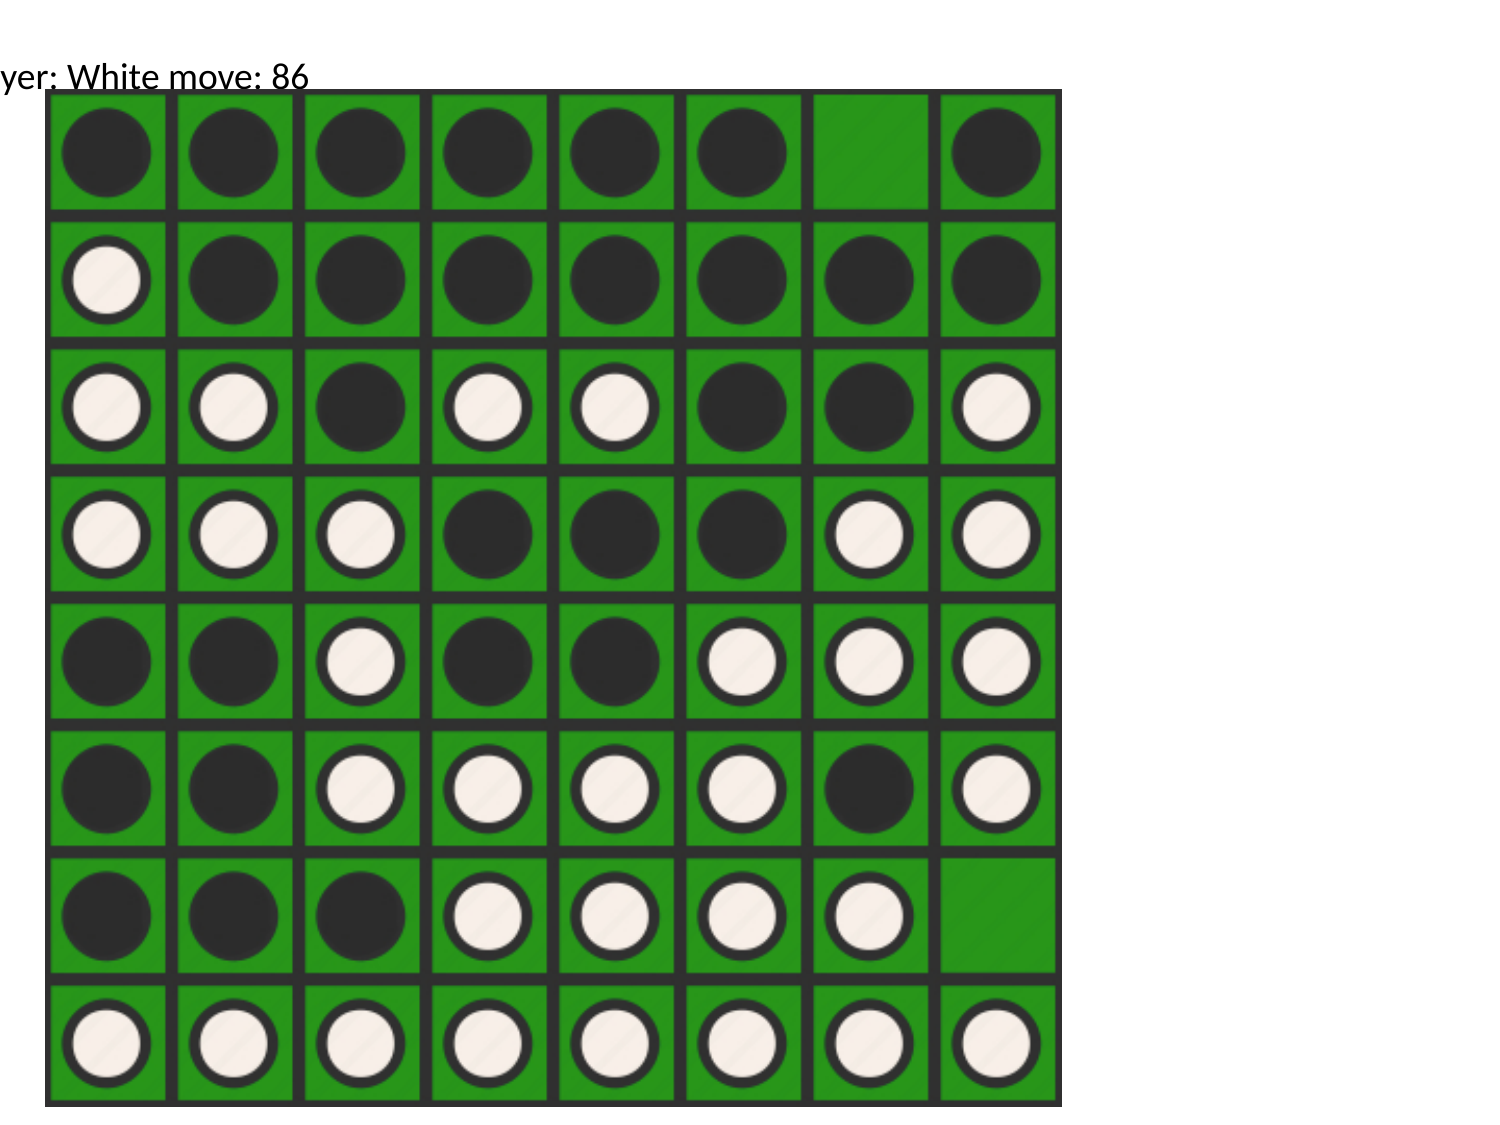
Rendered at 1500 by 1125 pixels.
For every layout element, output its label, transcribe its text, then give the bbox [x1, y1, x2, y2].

text_box turn: 58 player: White move: 86 [0, 44, 325, 105]
picture [44, 89, 1062, 1107]
